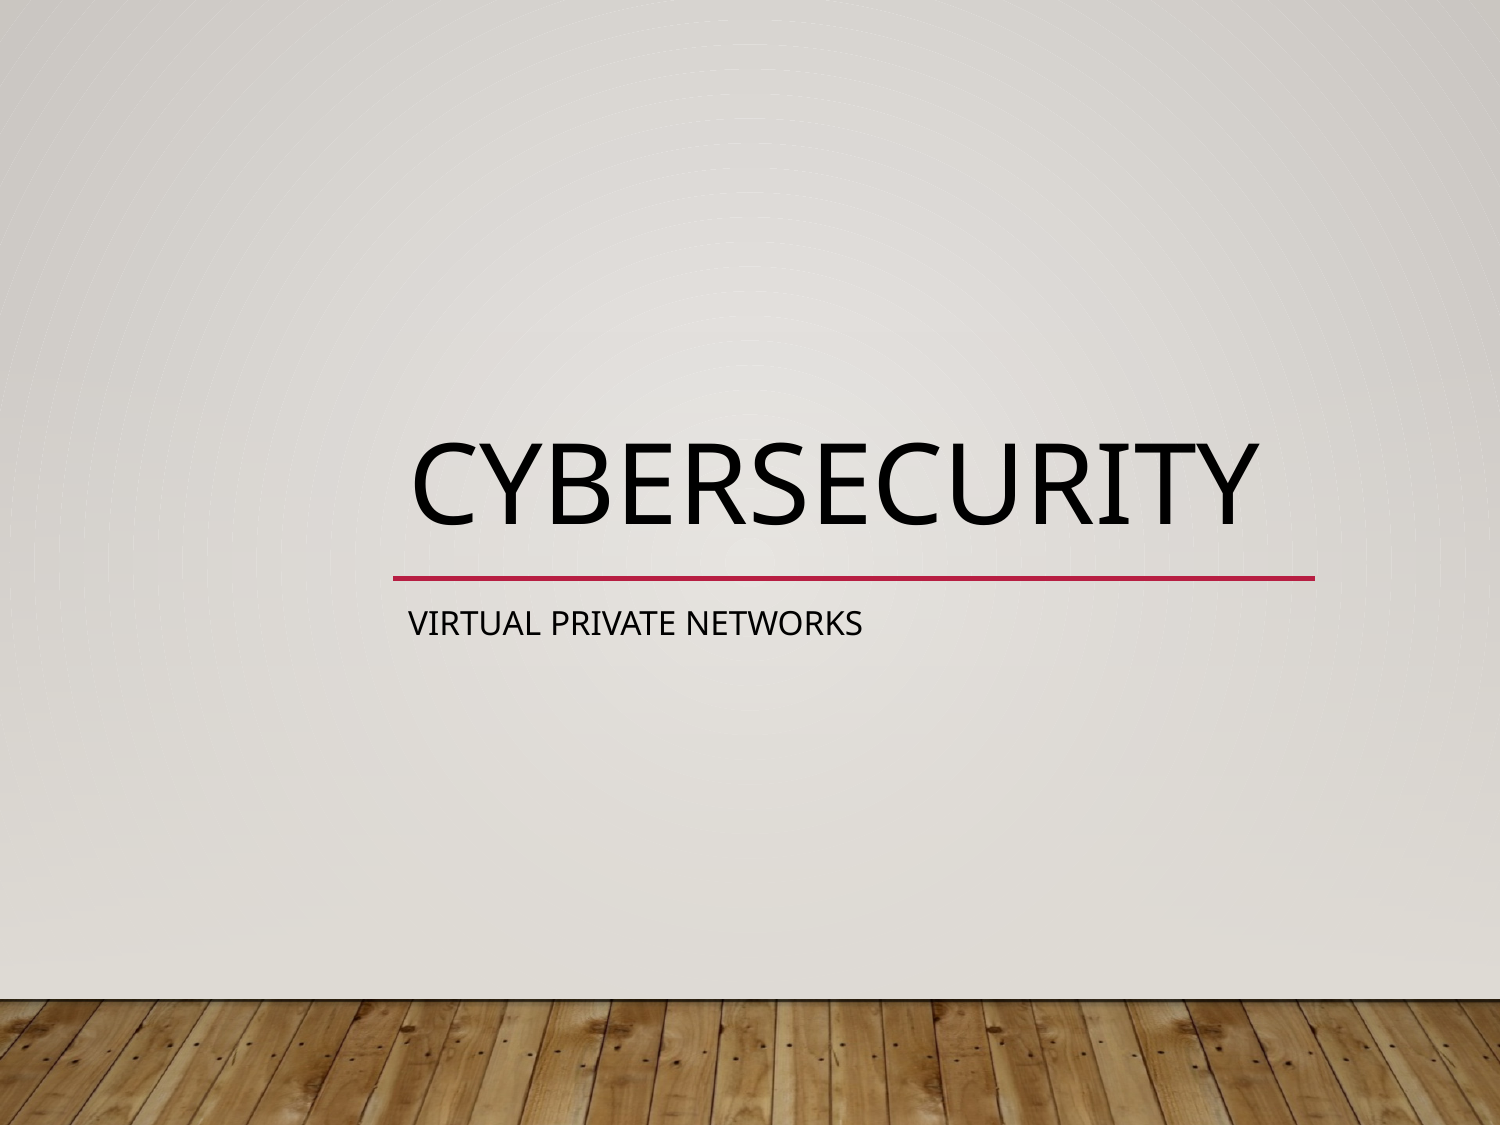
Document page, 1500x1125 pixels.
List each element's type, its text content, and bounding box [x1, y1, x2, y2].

title Cybersecurity [393, 131, 1315, 549]
subtitle Virtual Private Networks [393, 579, 1315, 740]
picture [0, 999, 1500, 1125]
